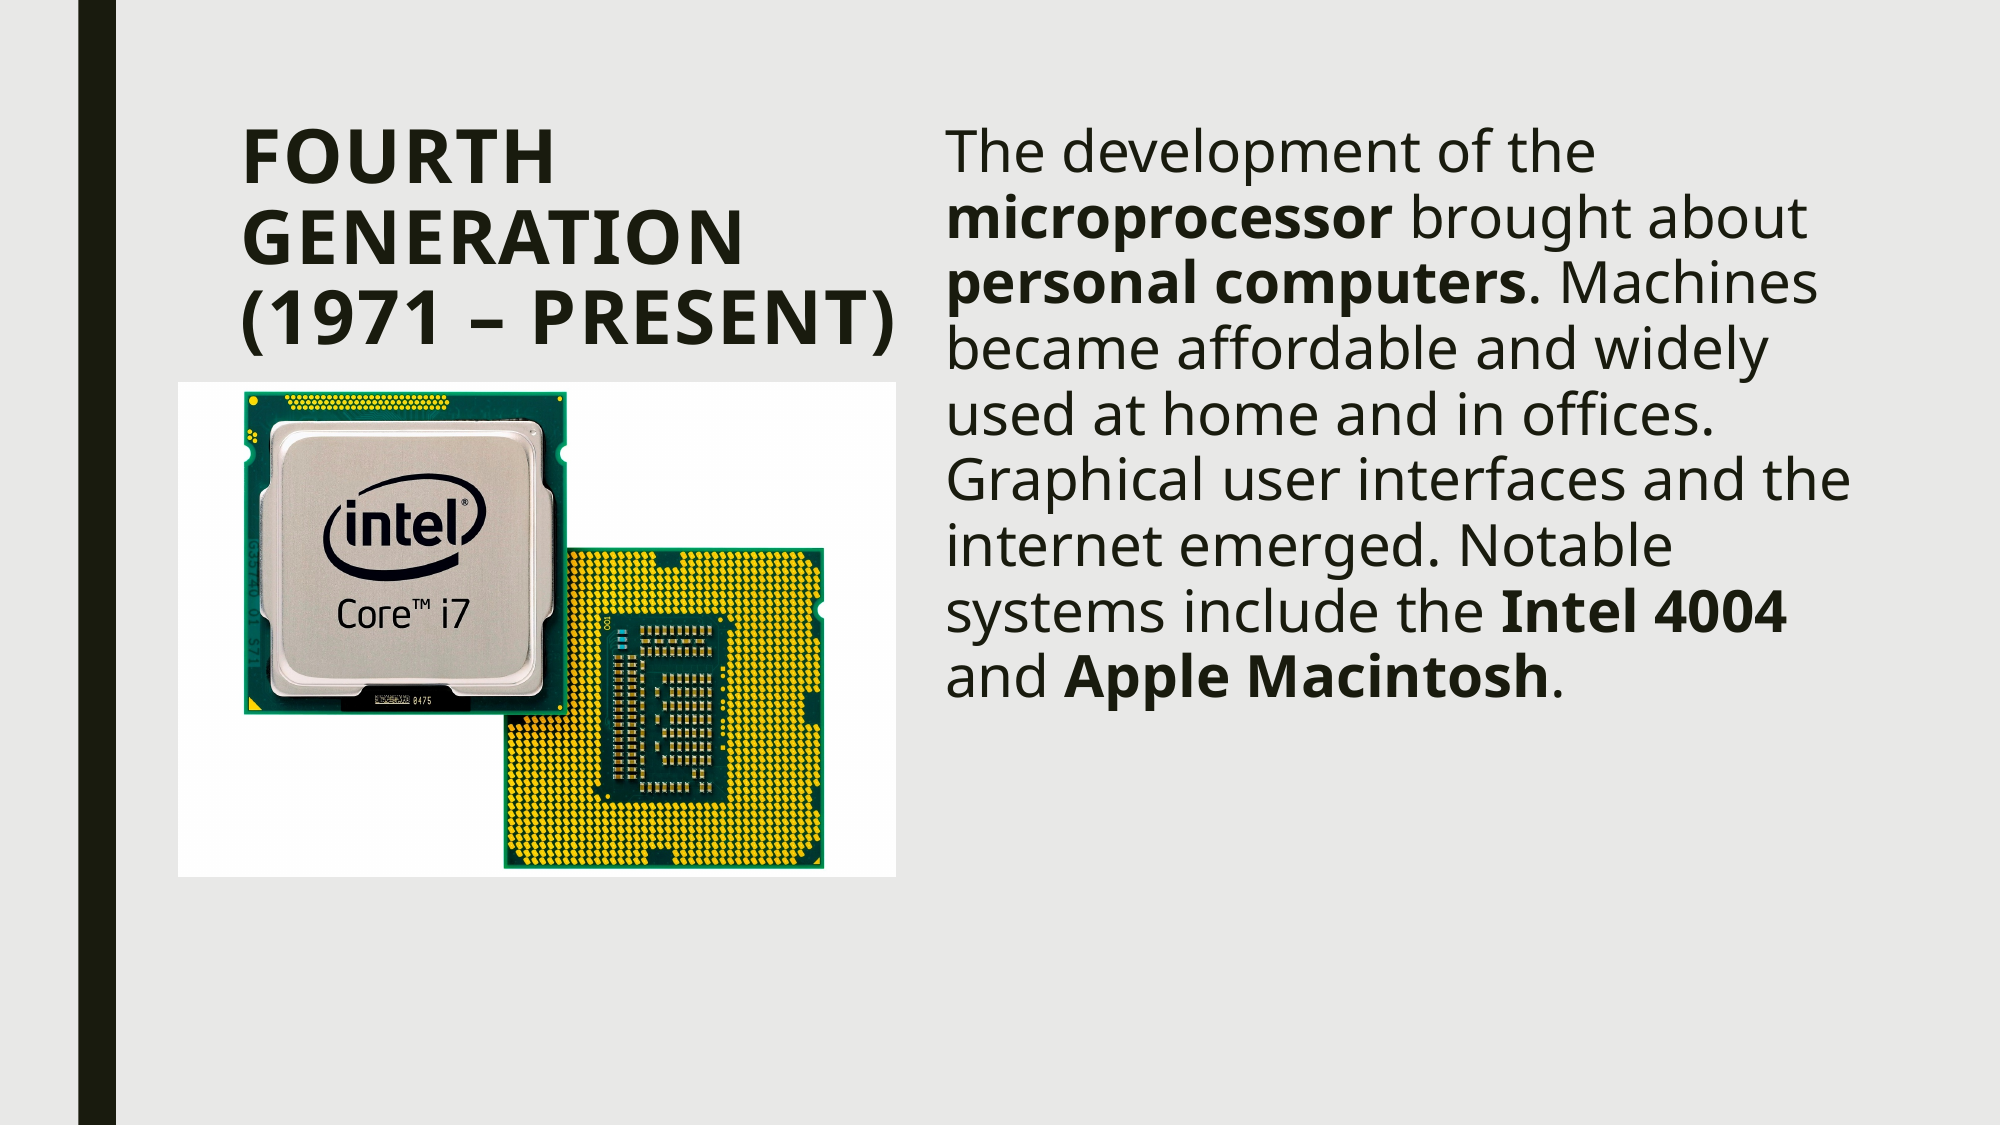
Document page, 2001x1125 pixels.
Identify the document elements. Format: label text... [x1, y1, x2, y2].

list The development of the microprocessor brought about personal computers. Machines became affordable and widely used at home and in offices. Graphical user interfaces and the internet emerged. Notable systems include the Intel 4004 and Apple Macintosh. [930, 112, 1890, 1058]
picture [178, 382, 896, 877]
title Fourth Generation (1971 – Present) [225, 112, 930, 1058]
